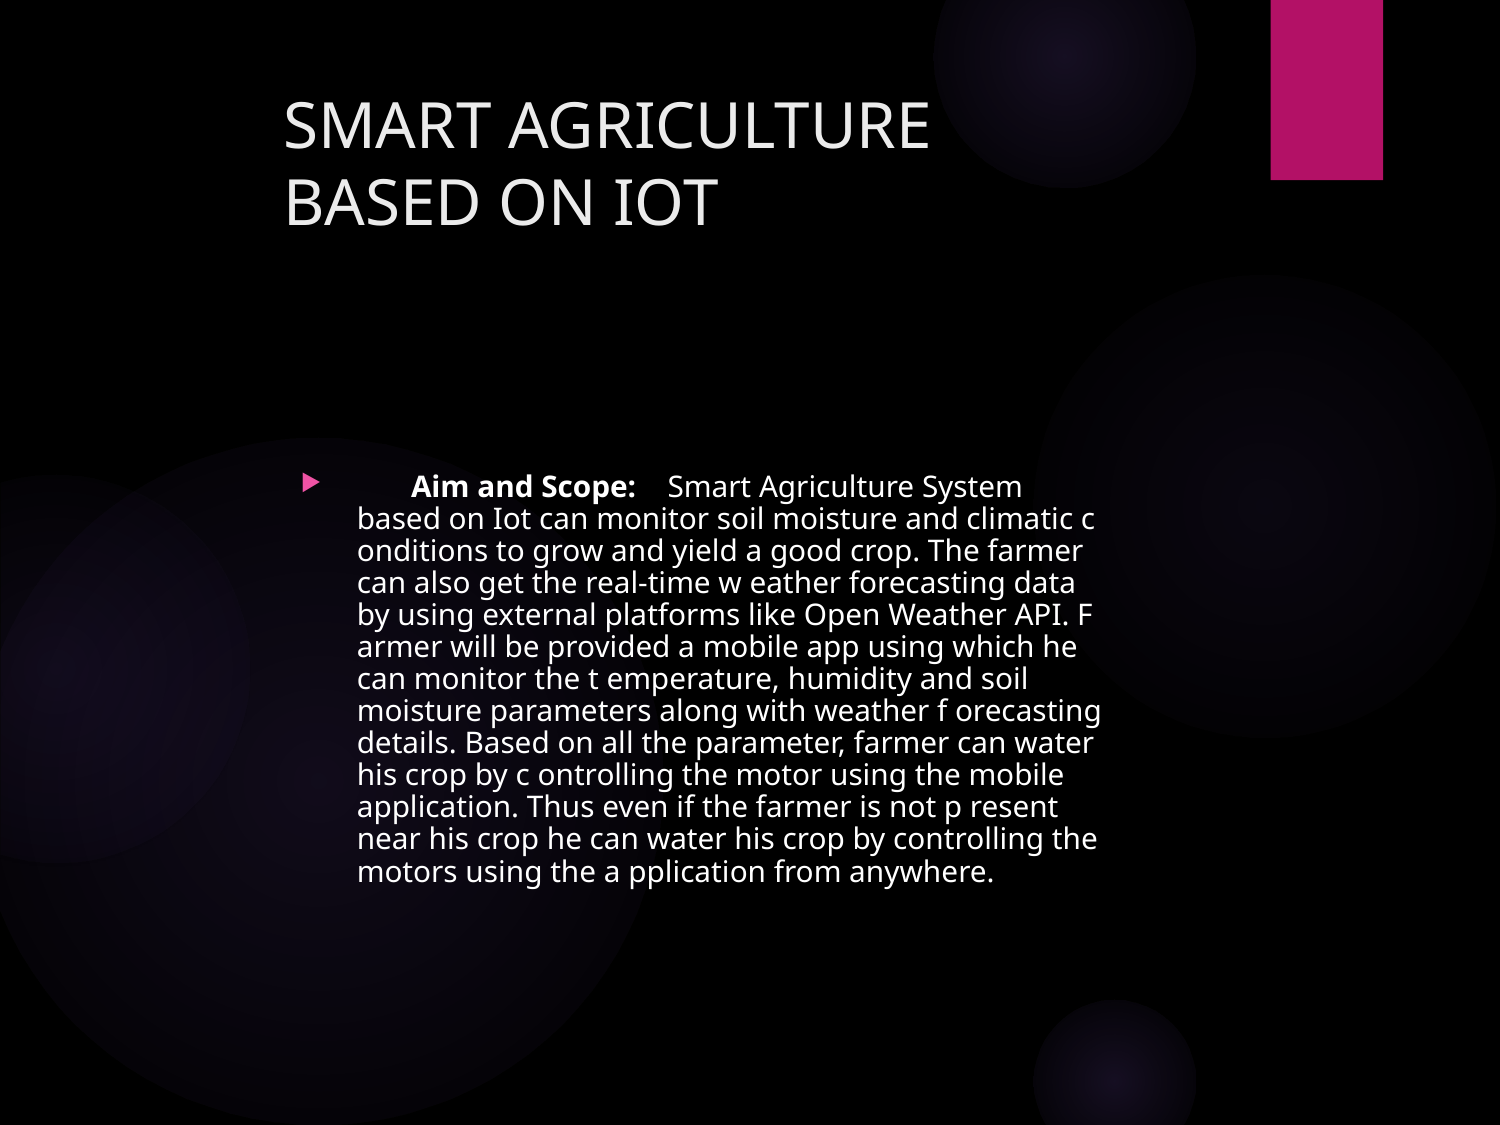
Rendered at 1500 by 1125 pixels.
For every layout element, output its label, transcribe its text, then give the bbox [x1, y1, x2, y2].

title SMART AGRICULTURE BASED ON IOT [268, 77, 1136, 250]
list Aim and Scope: Smart Agriculture System based on Iot can monitor soil moisture and climatic c onditions to grow and yield a good crop. The farmer can also get the real-time w eather forecasting data by using external platforms like Open Weather API. F armer will be provided a mobile app using which he can monitor the t emperature, humidity and soil moisture parameters along with weather f orecasting details. Based on all the parameter, farmer can water his crop by c ontrolling the motor using the mobile application. Thus even if the farmer is not p resent near his crop he can water his crop by controlling the motors using the a pplication from anywhere. [289, 409, 1115, 931]
